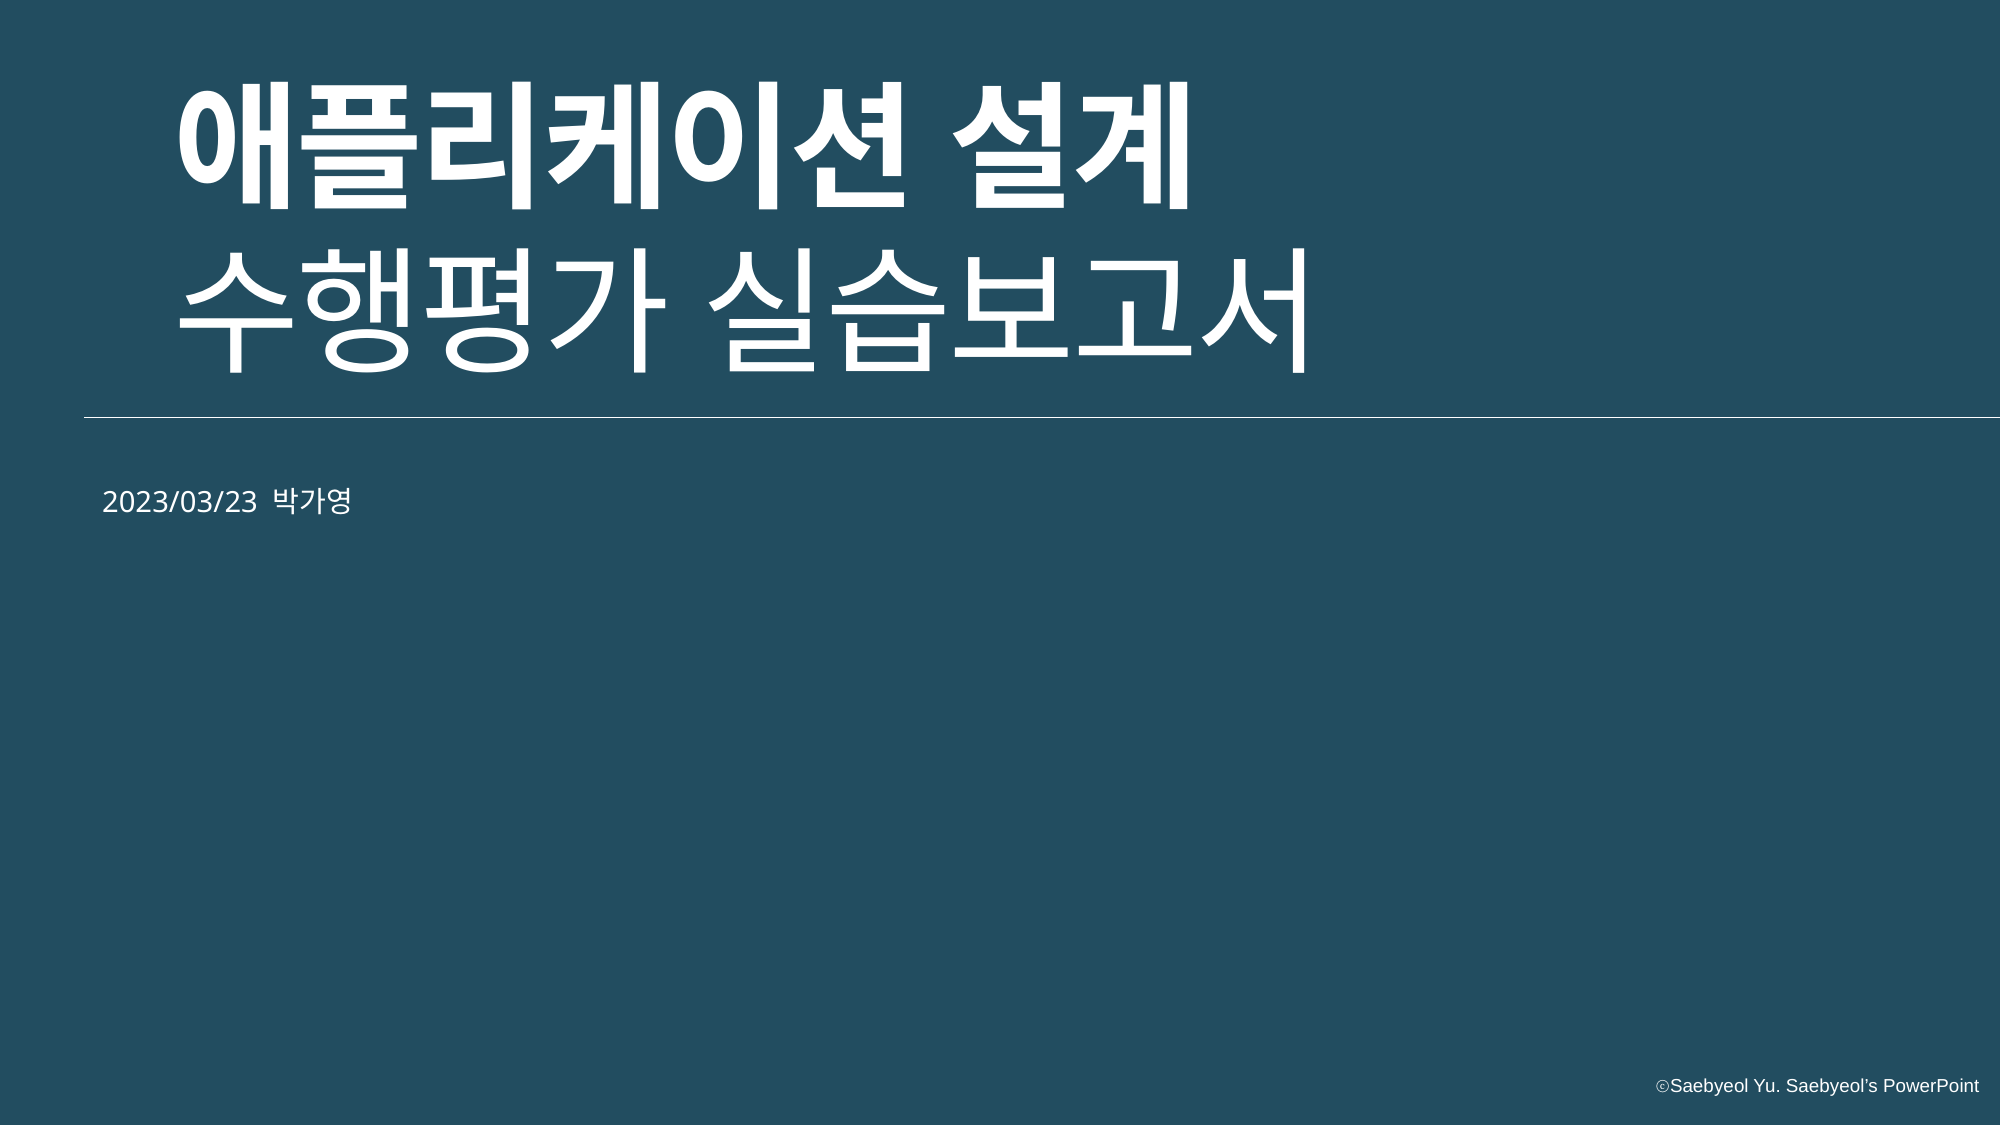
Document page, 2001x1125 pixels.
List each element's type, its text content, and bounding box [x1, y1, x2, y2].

text_box 2023/03/23 박가영 [87, 476, 369, 526]
text_box 애플리케이션 설계 수행평가 실습보고서 [158, 52, 1337, 398]
